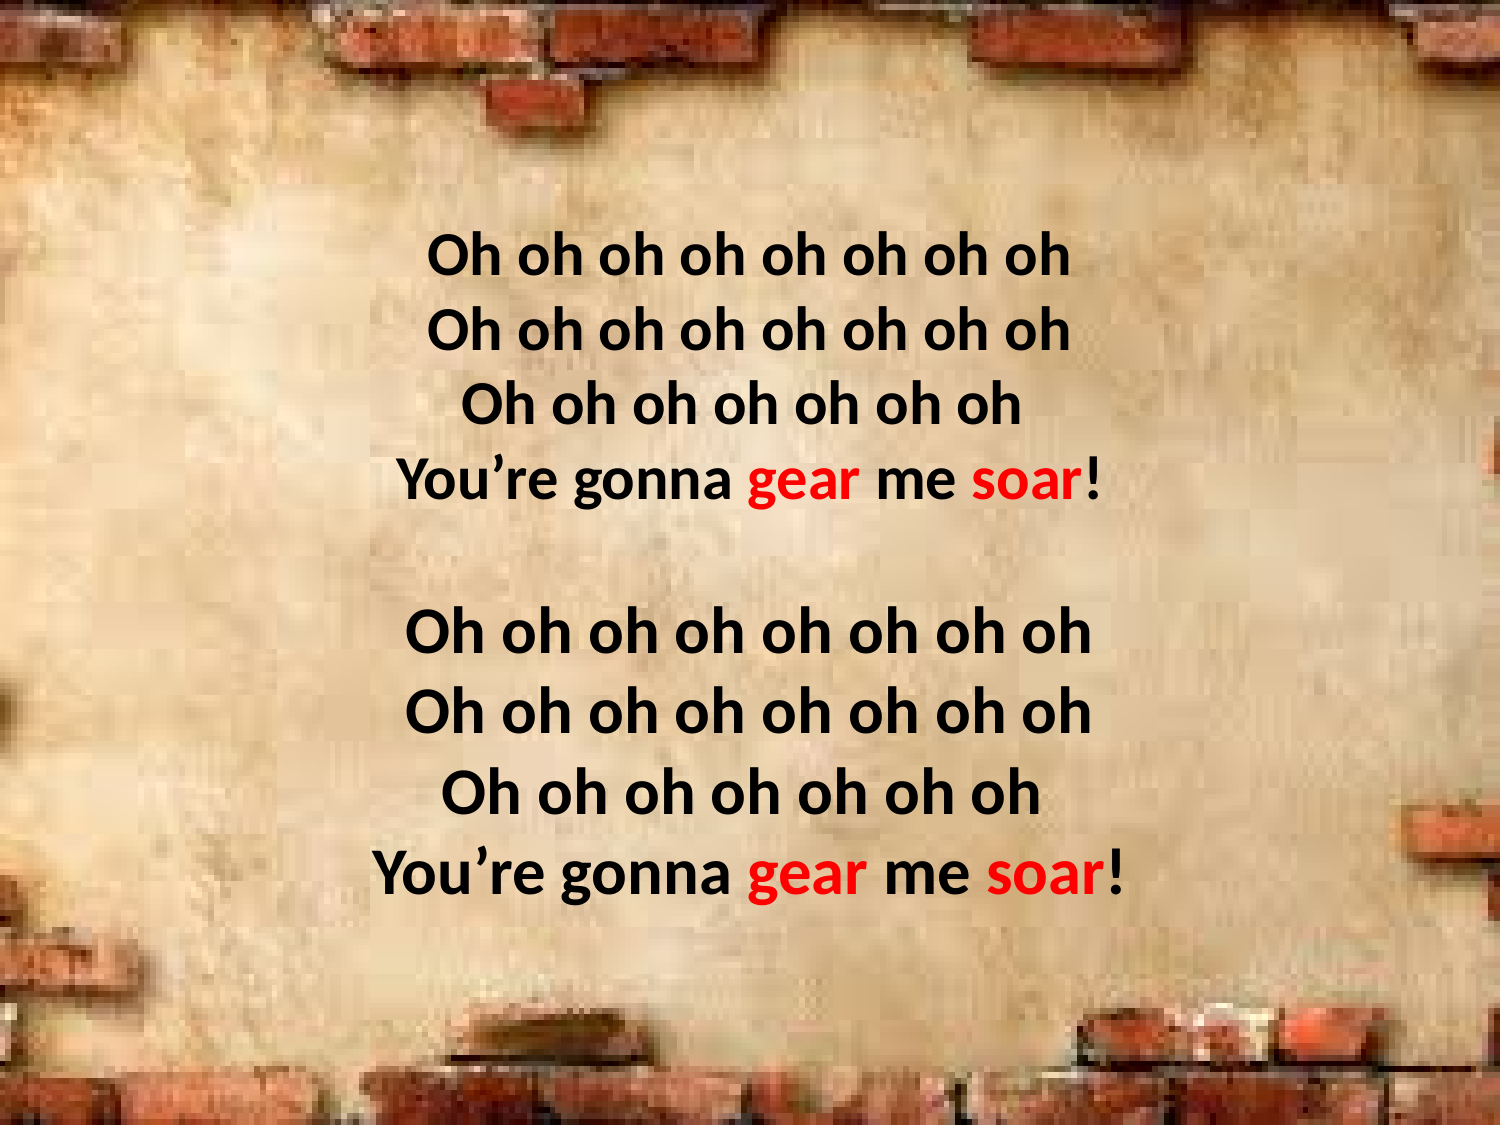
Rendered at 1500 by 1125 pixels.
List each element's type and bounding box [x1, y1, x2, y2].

list [0, 0, 1500, 1125]
